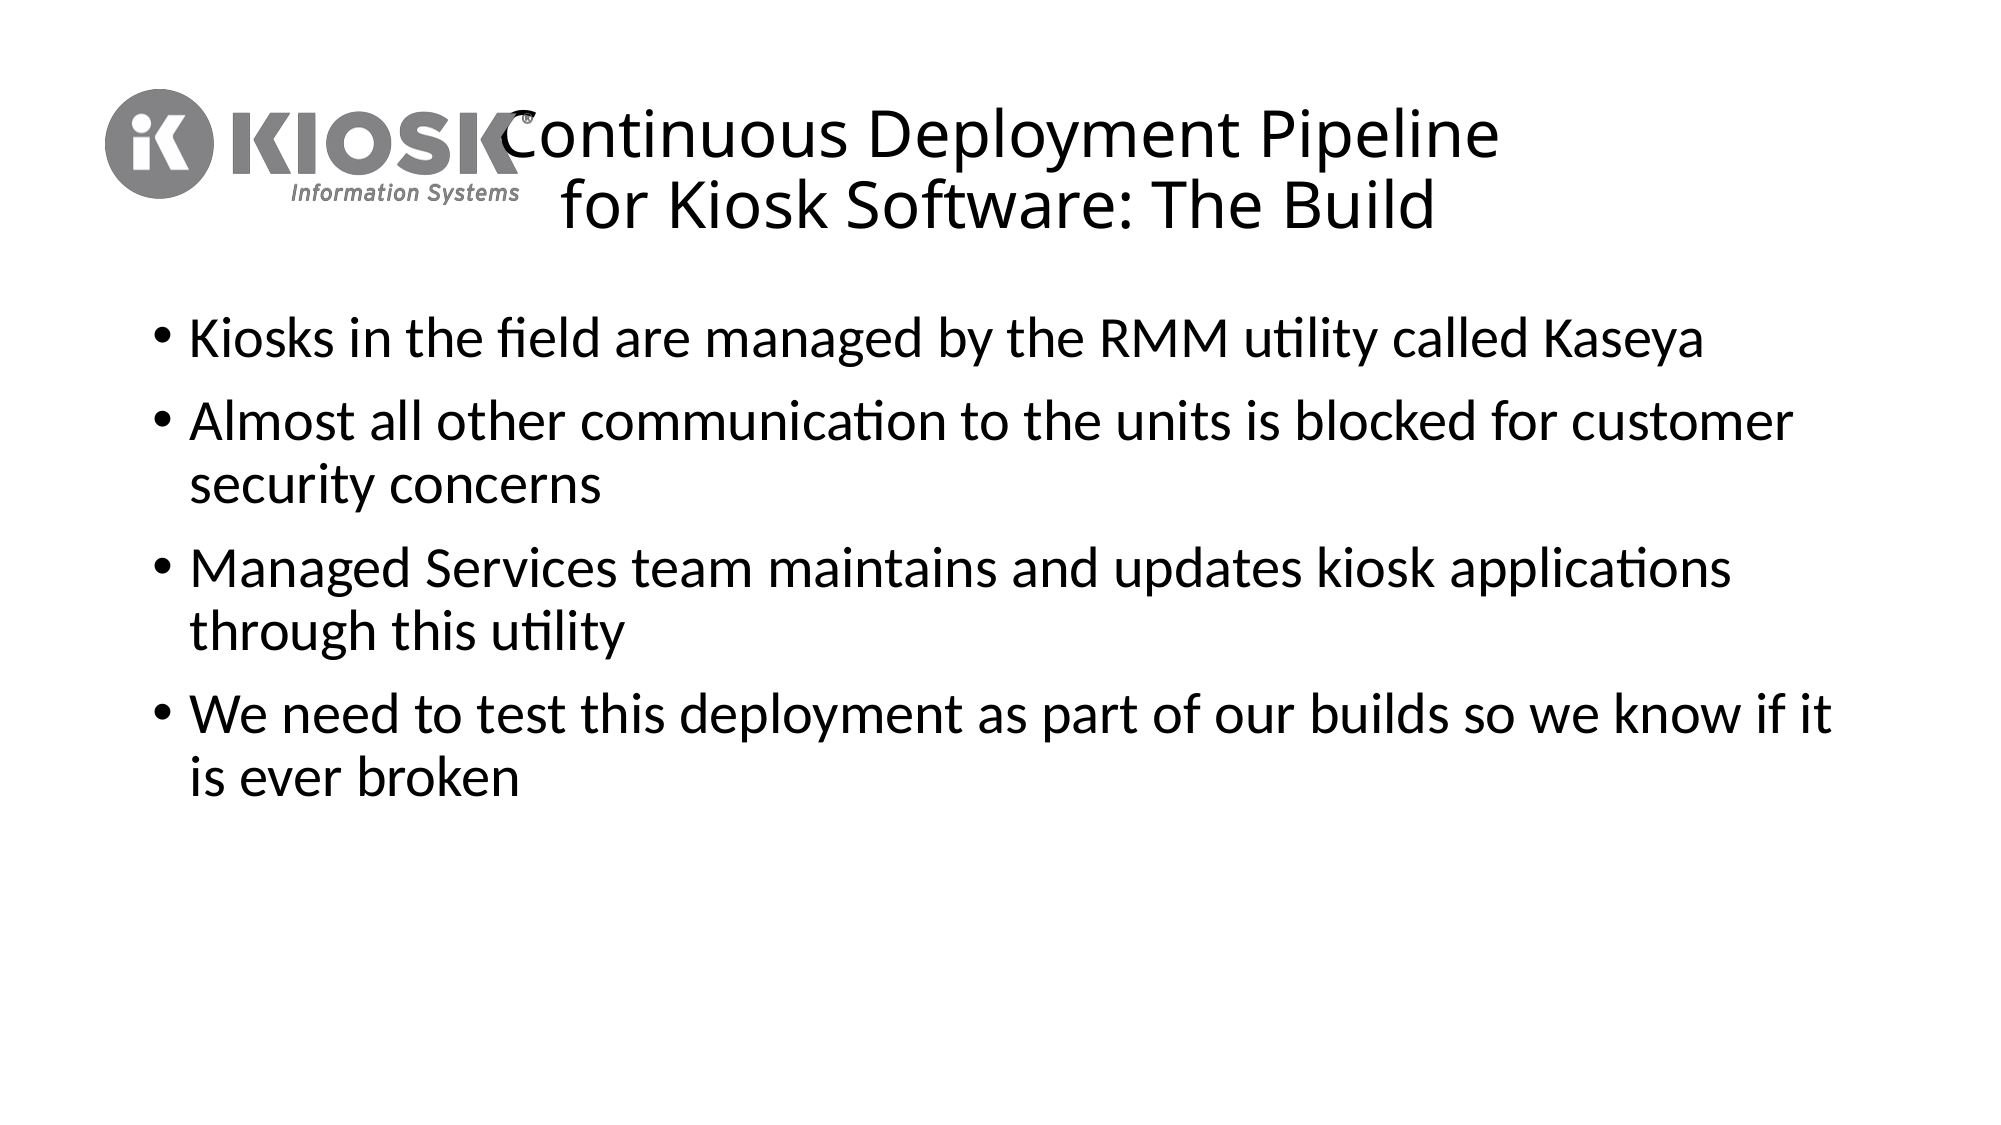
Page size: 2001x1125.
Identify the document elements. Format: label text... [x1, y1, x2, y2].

list Kiosks in the field are managed by the RMM utility called Kaseya Almost all other communication to the units is blocked for customer security concerns Managed Services team maintains and updates kiosk applications through this utility We need to test this deployment as part of our builds so we know if it is ever broken [137, 299, 1863, 1014]
title Continuous Deployment Pipeline for Kiosk Software: The Build [469, 63, 1531, 281]
text_box [105, 89, 533, 205]
